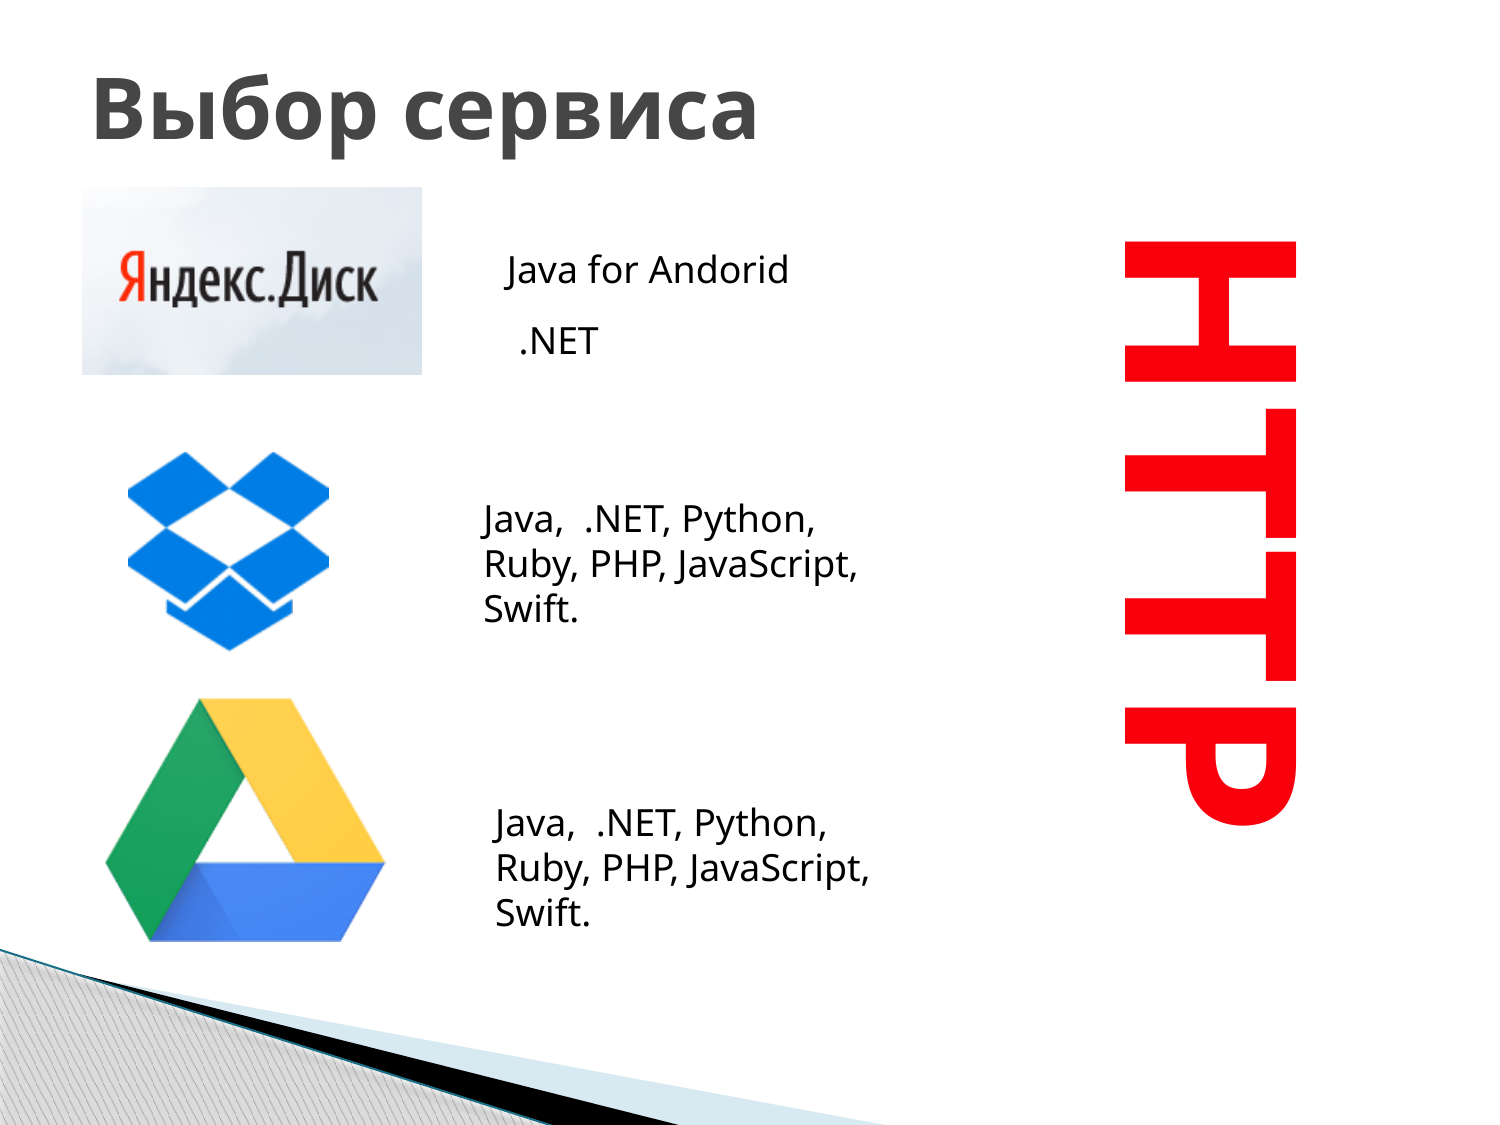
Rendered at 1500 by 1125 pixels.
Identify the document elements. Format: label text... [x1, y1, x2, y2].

text_box Java, .NET, Python, Ruby, PHP, JavaScript, Swift. [468, 487, 903, 637]
text_box Java for Andorid [492, 239, 1008, 299]
title Выбор сервиса [75, 11, 1425, 200]
text_box .NET [503, 309, 1020, 370]
picture [81, 187, 423, 376]
picture [105, 697, 386, 943]
text_box HTTP [1069, 206, 1372, 973]
picture [128, 451, 330, 653]
text_box Java, .NET, Python, Ruby, PHP, JavaScript, Swift. [480, 791, 914, 942]
